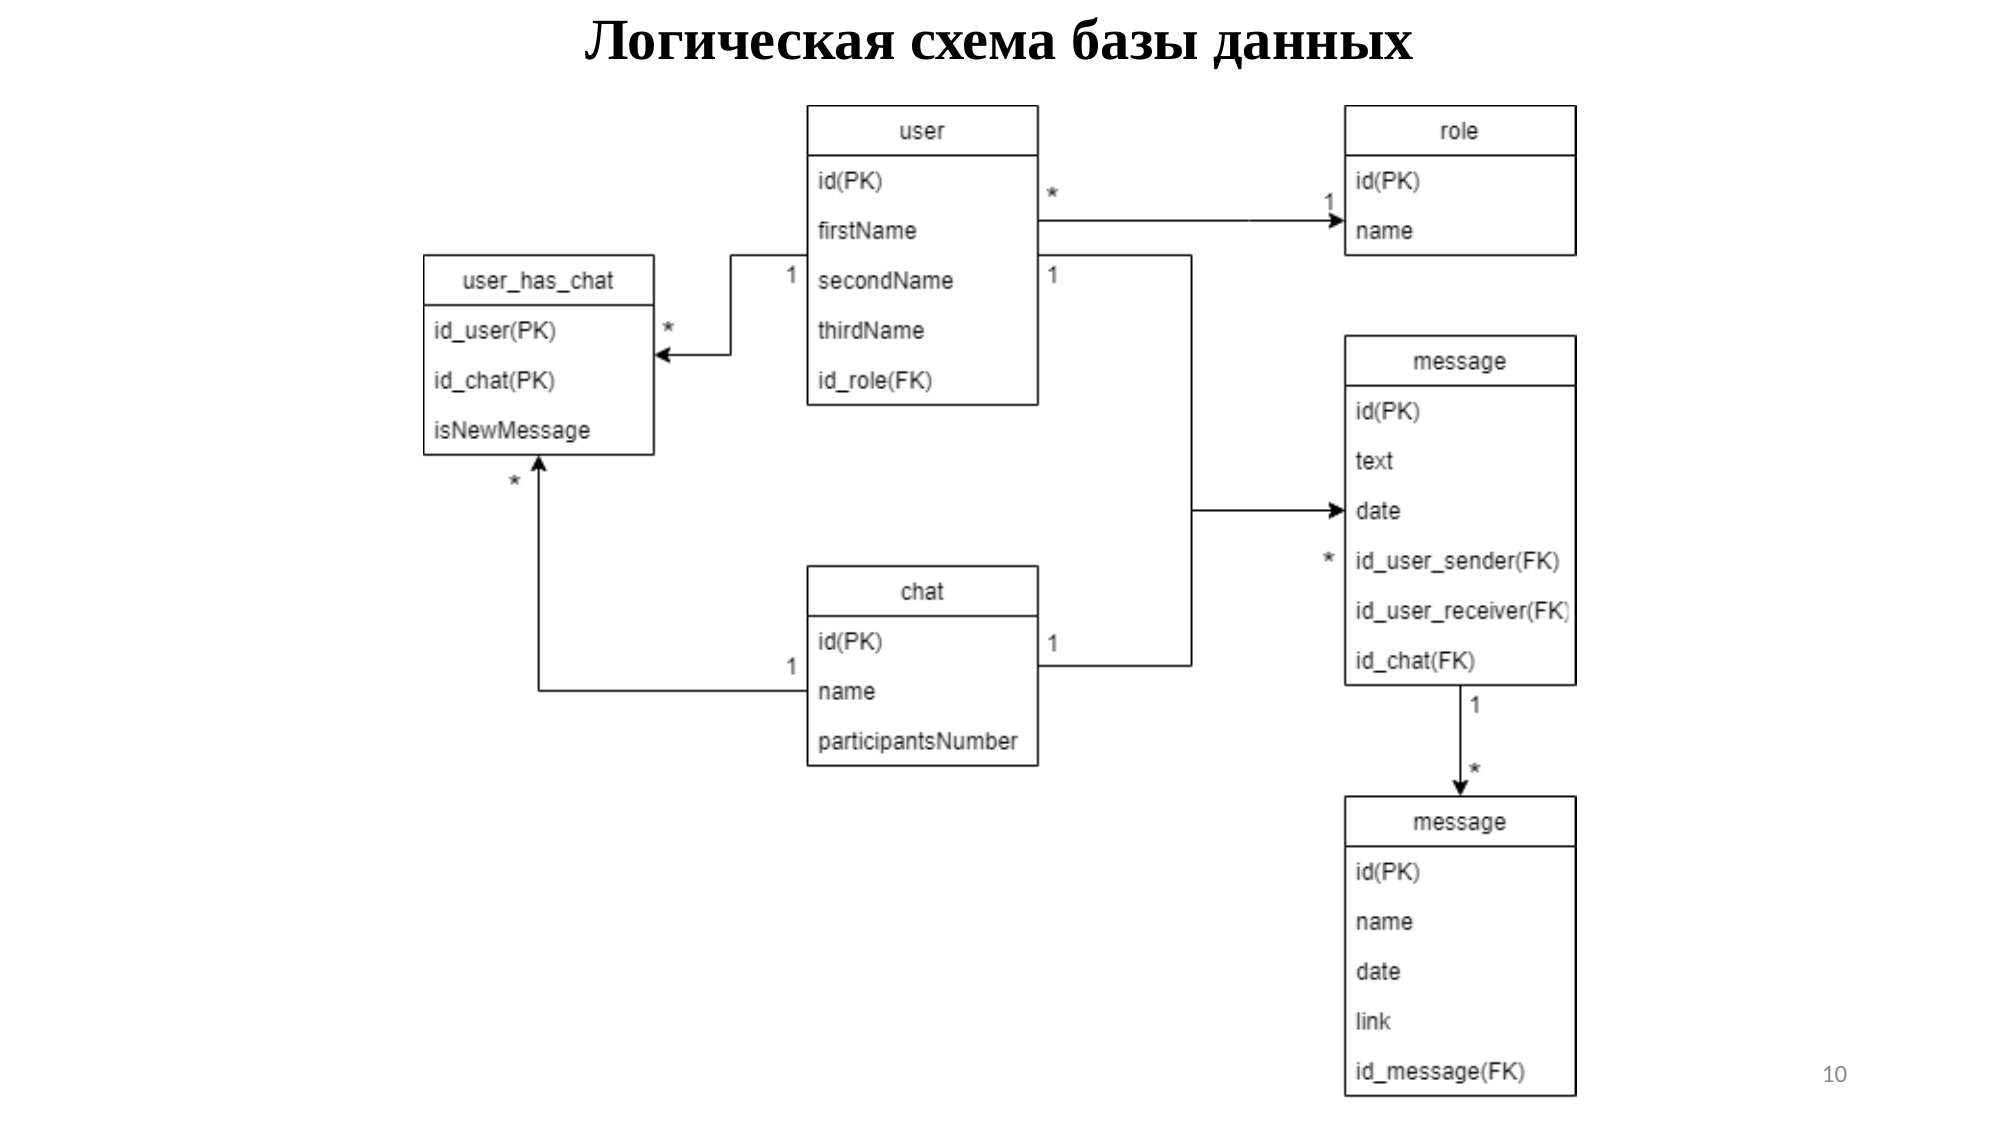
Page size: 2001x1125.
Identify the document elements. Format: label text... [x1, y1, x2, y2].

slide_number 10 [1577, 1042, 1863, 1103]
picture [423, 105, 1577, 1103]
title Логическая схема базы данных [137, 0, 1863, 117]
